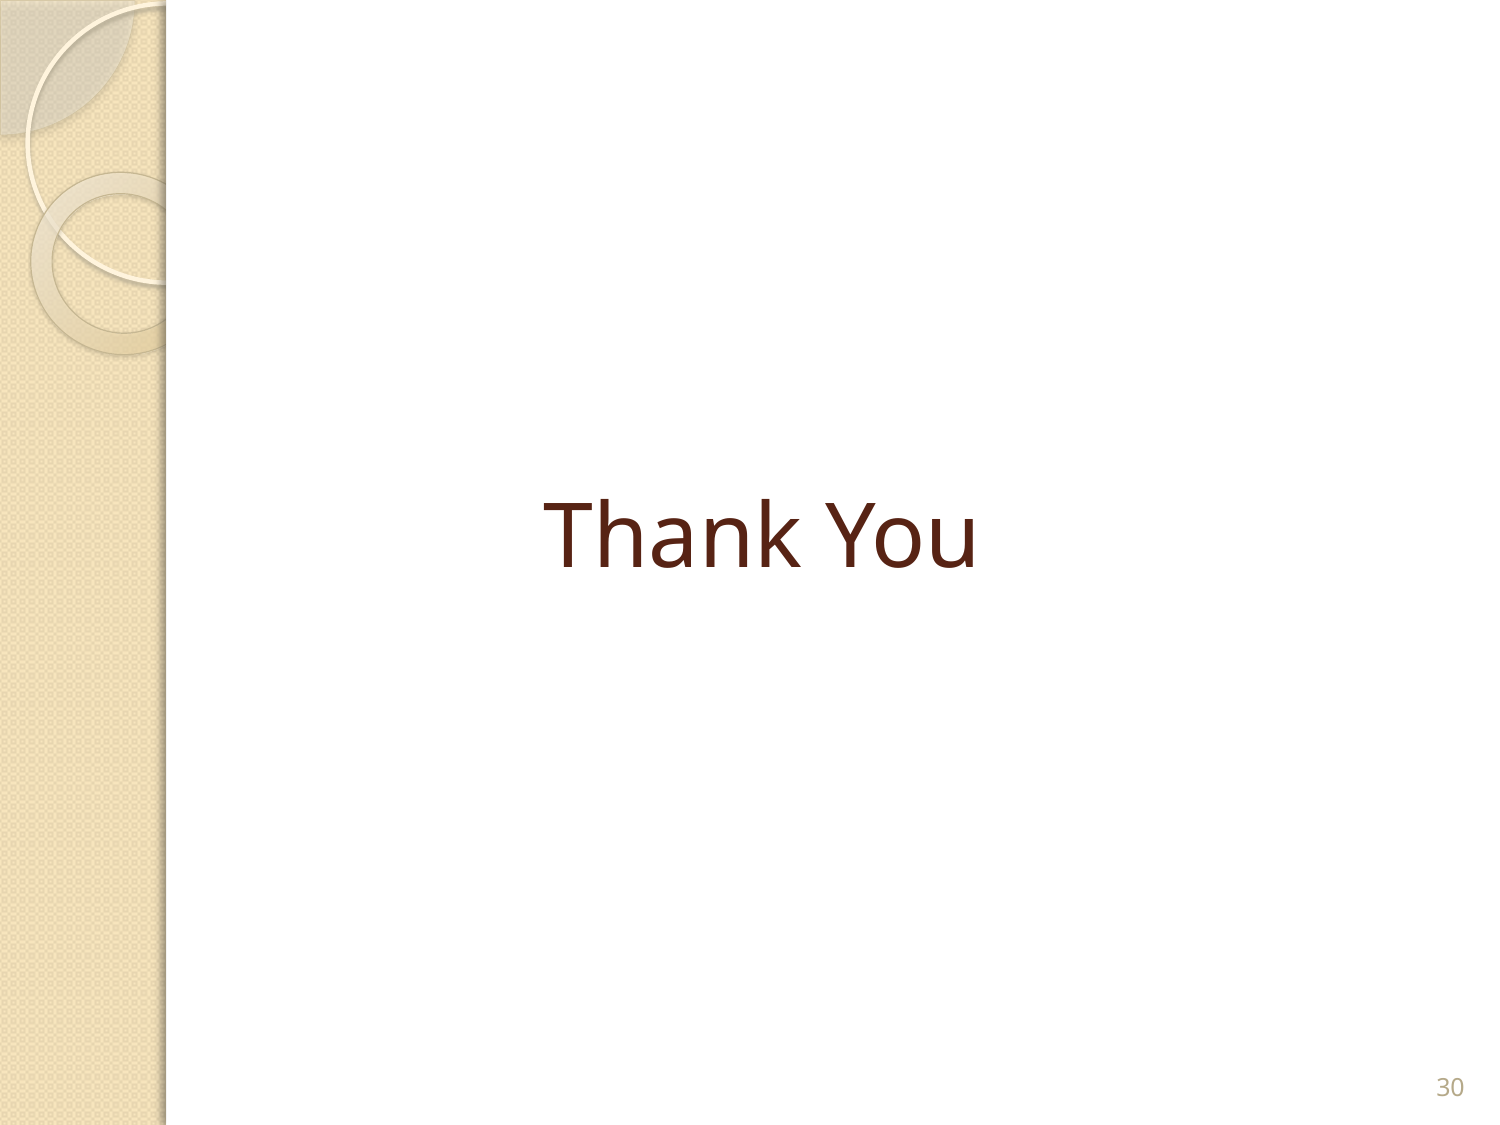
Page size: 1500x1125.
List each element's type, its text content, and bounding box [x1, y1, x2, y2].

title Thank You [87, 437, 1438, 625]
slide_number 30 [1413, 1034, 1488, 1113]
